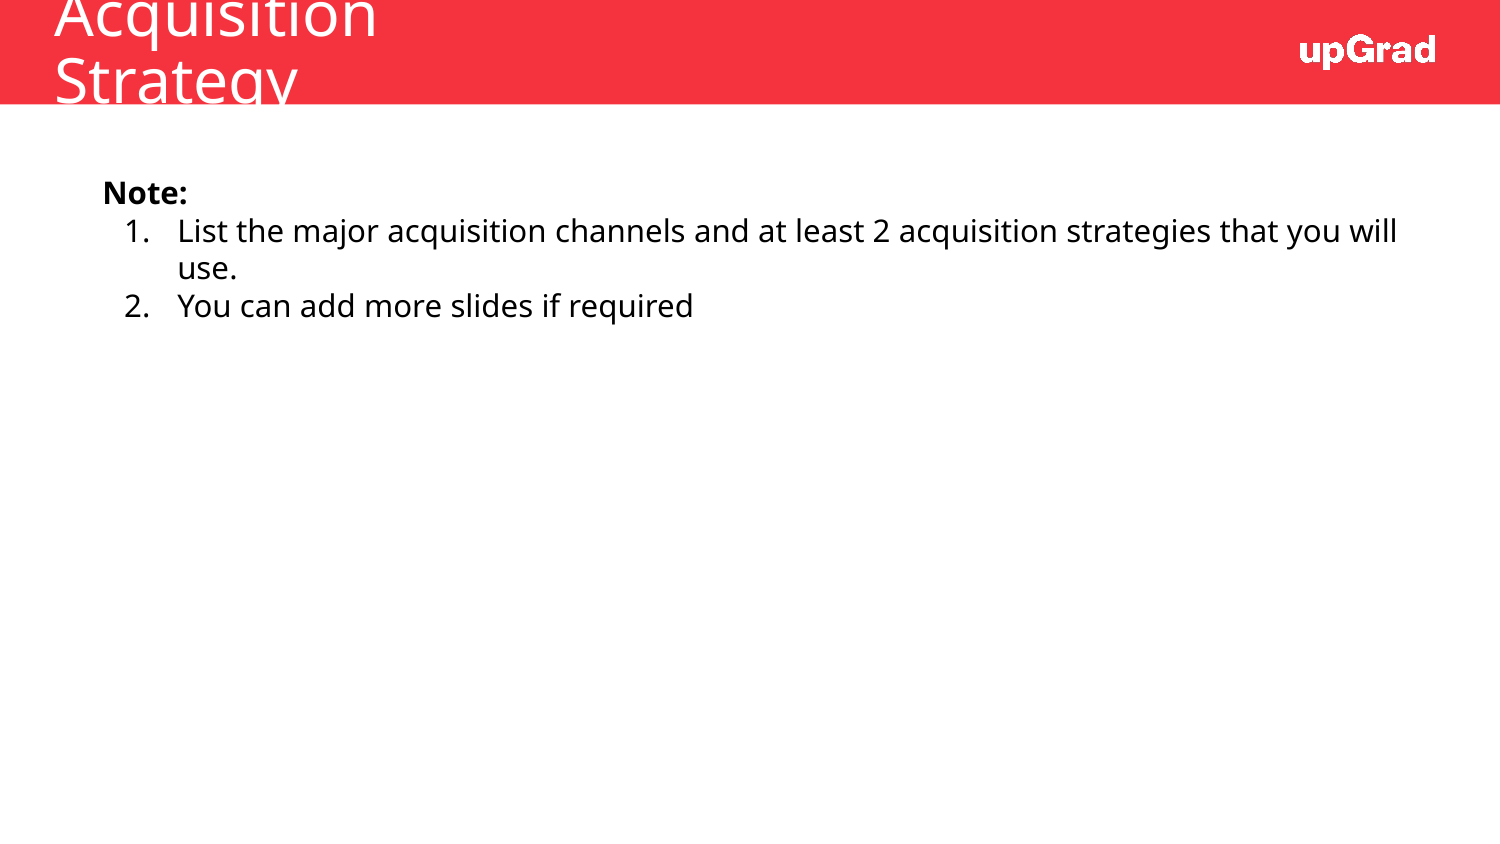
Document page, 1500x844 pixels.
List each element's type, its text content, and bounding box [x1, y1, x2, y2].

text_box Note: List the major acquisition channels and at least 2 acquisition strategies that you will use. You can add more slides if required [87, 158, 1428, 633]
picture [1300, 34, 1435, 70]
title Acquisition Strategy [39, 18, 653, 82]
